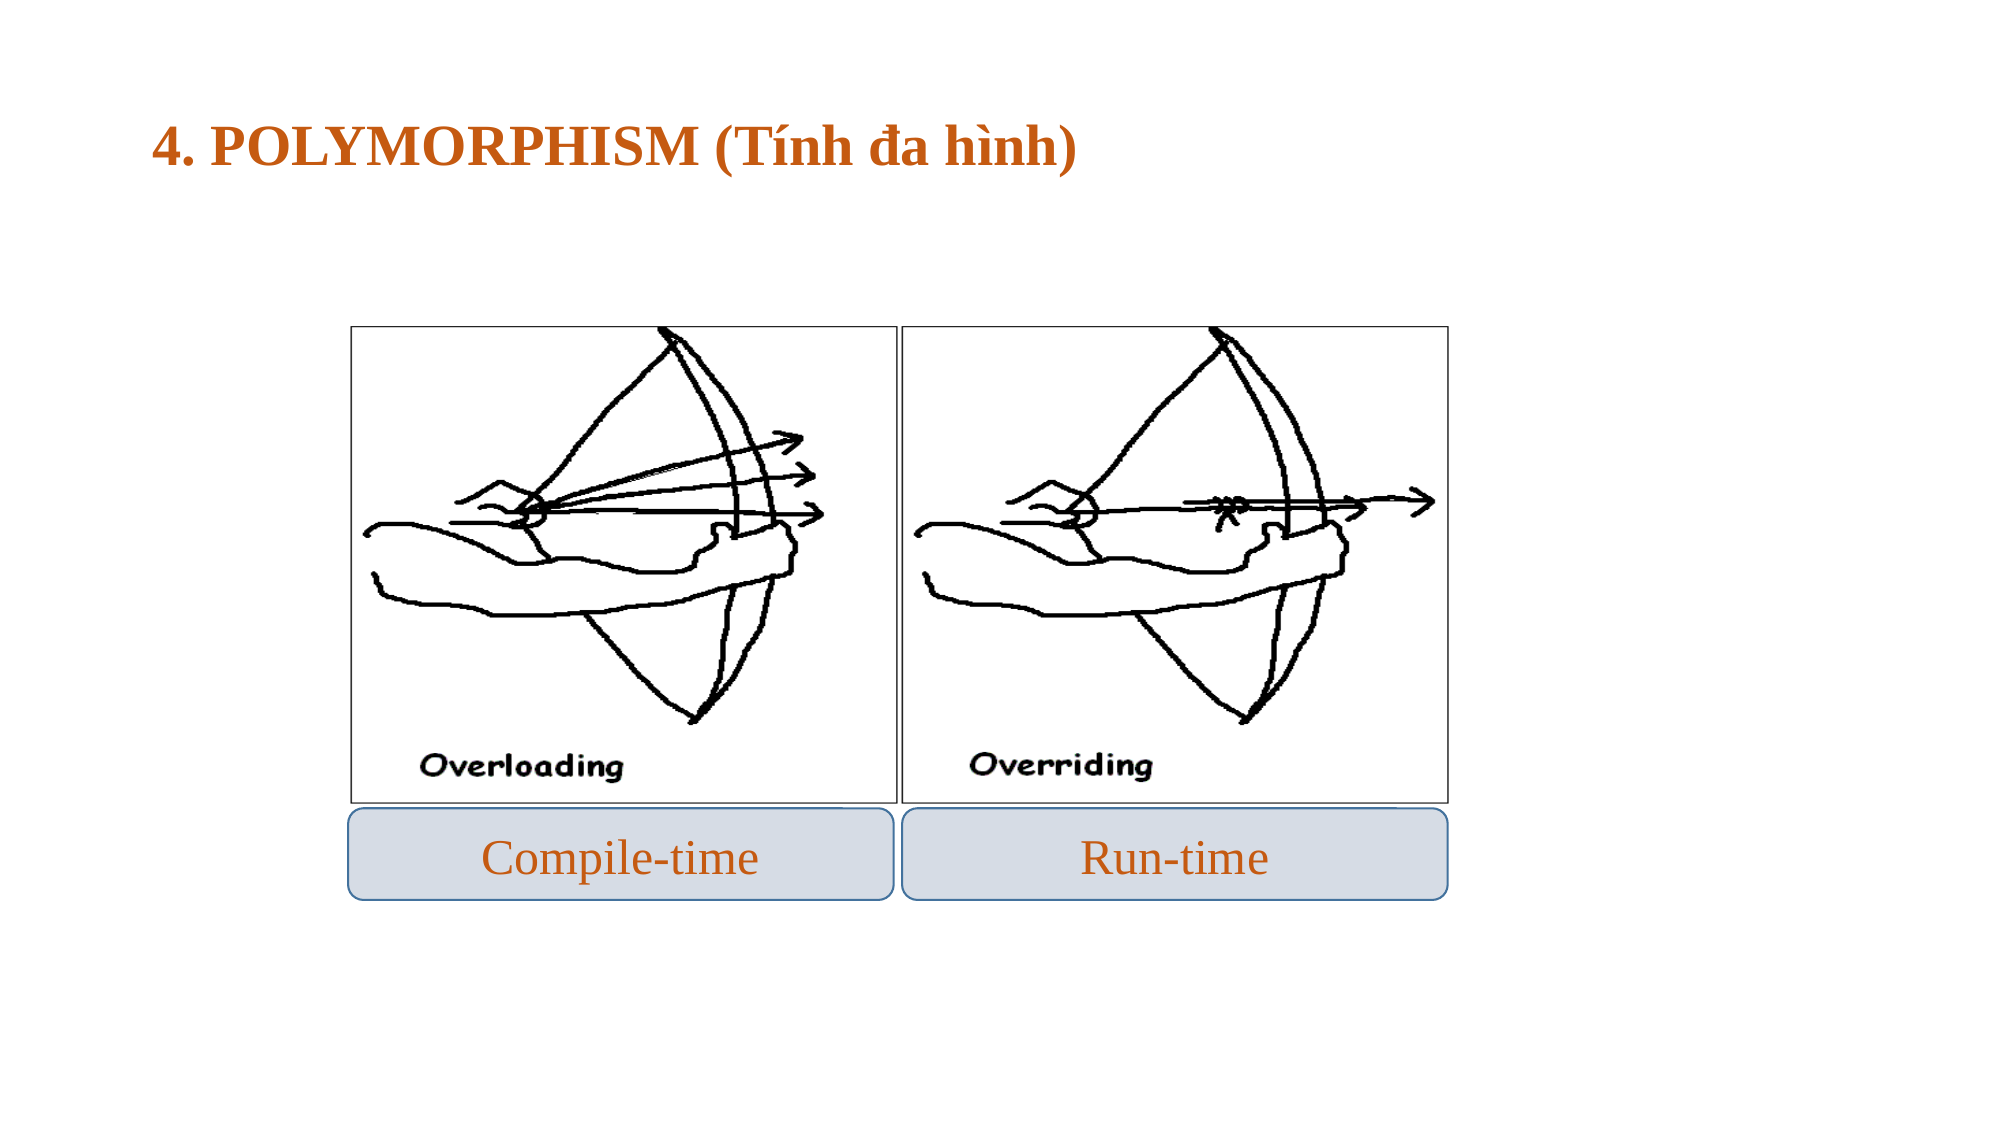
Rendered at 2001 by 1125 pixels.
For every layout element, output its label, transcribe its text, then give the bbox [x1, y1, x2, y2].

title 4. POLYMORPHISM (Tính đa hình) [137, 59, 1863, 234]
text_box Compile-time [347, 809, 895, 901]
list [348, 324, 1457, 809]
text_box Run-time [901, 809, 1449, 901]
